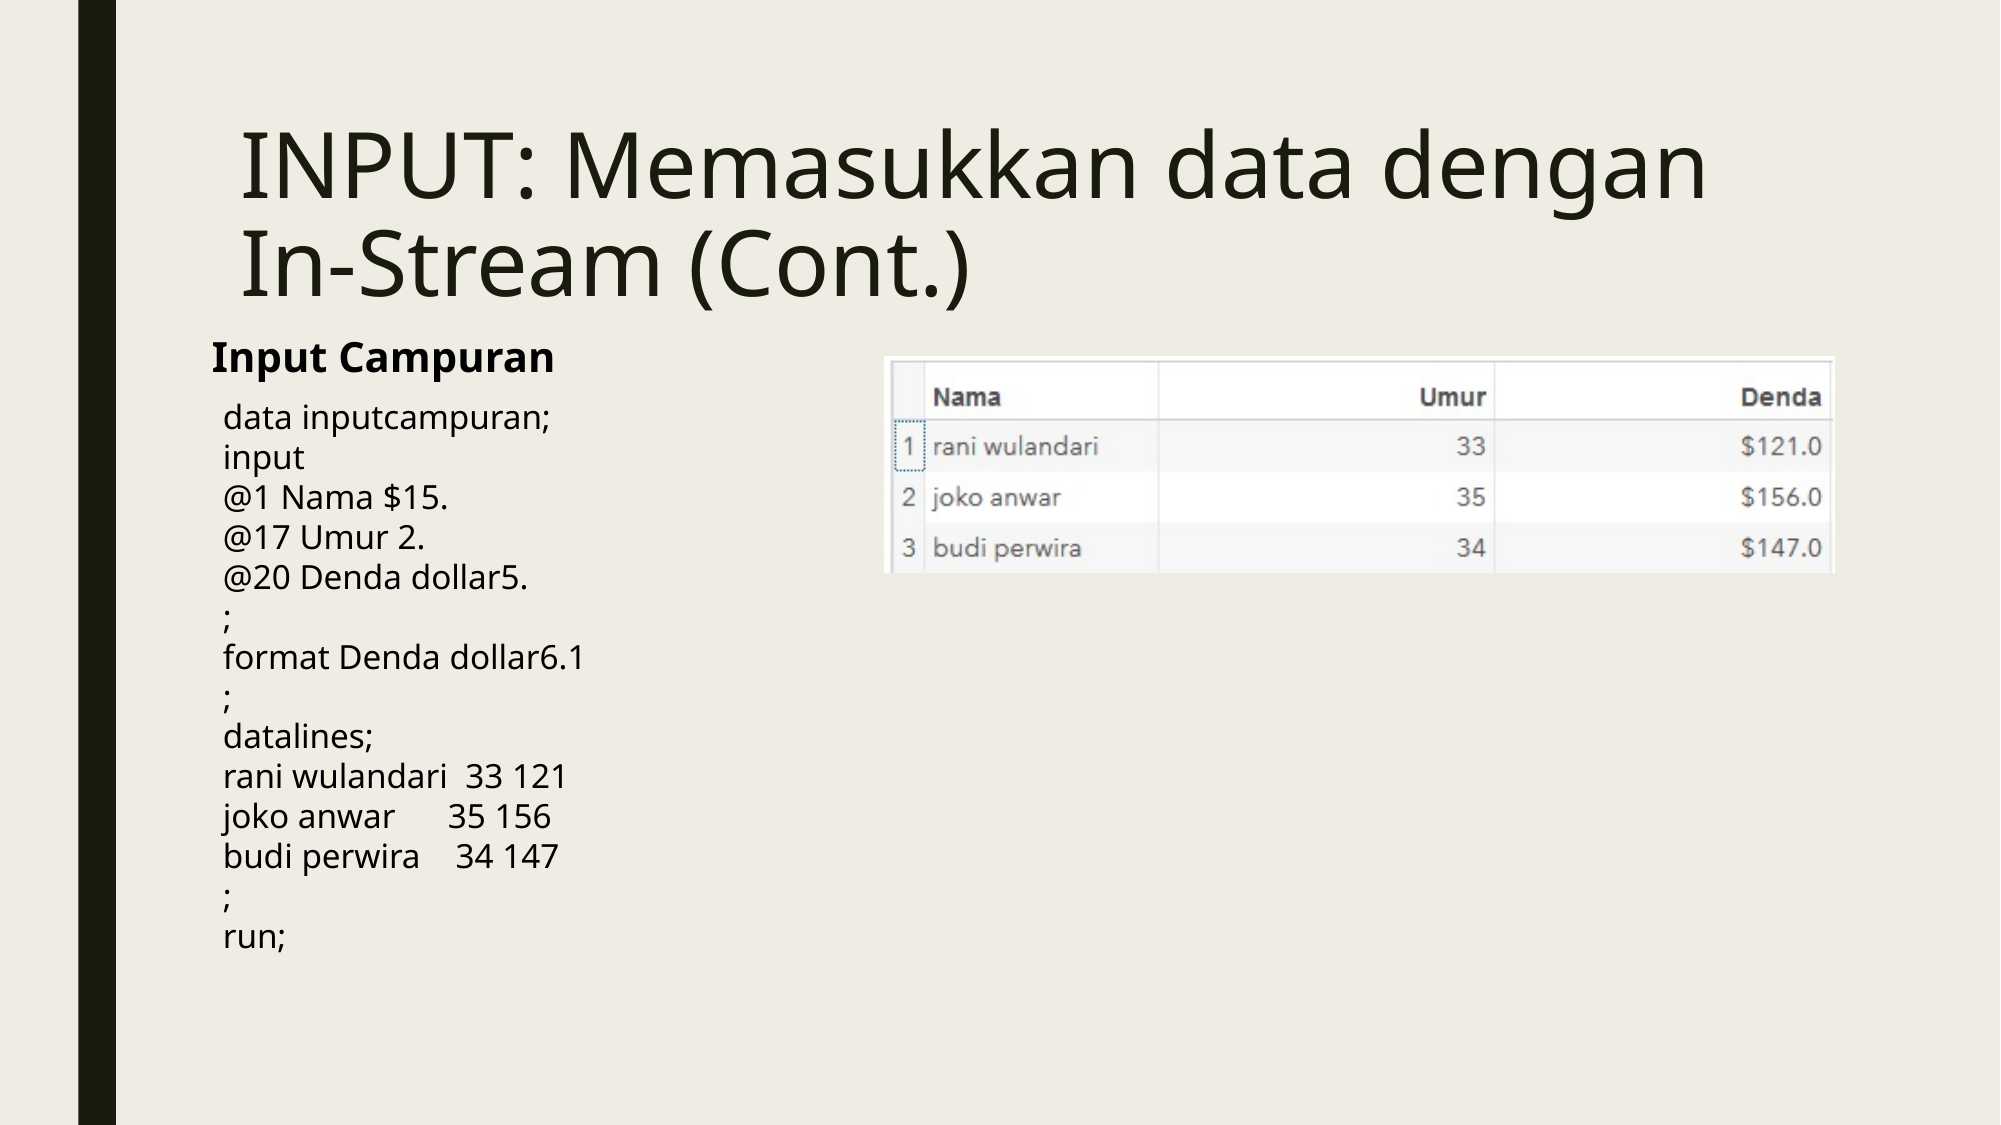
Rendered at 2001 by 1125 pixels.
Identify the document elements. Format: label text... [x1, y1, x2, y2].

text_box Input Campuran [197, 323, 571, 389]
picture [884, 356, 1836, 573]
text_box data inputcampuran; input @1 Nama $15. @17 Umur 2. @20 Denda dollar5. ; format Denda dollar6.1 ; datalines; rani wulandari 33 121 joko anwar 35 156 budi perwira 34 147 ; run; [208, 388, 611, 963]
title INPUT: Memasukkan data dengan In-Stream (Cont.) [225, 112, 1800, 357]
